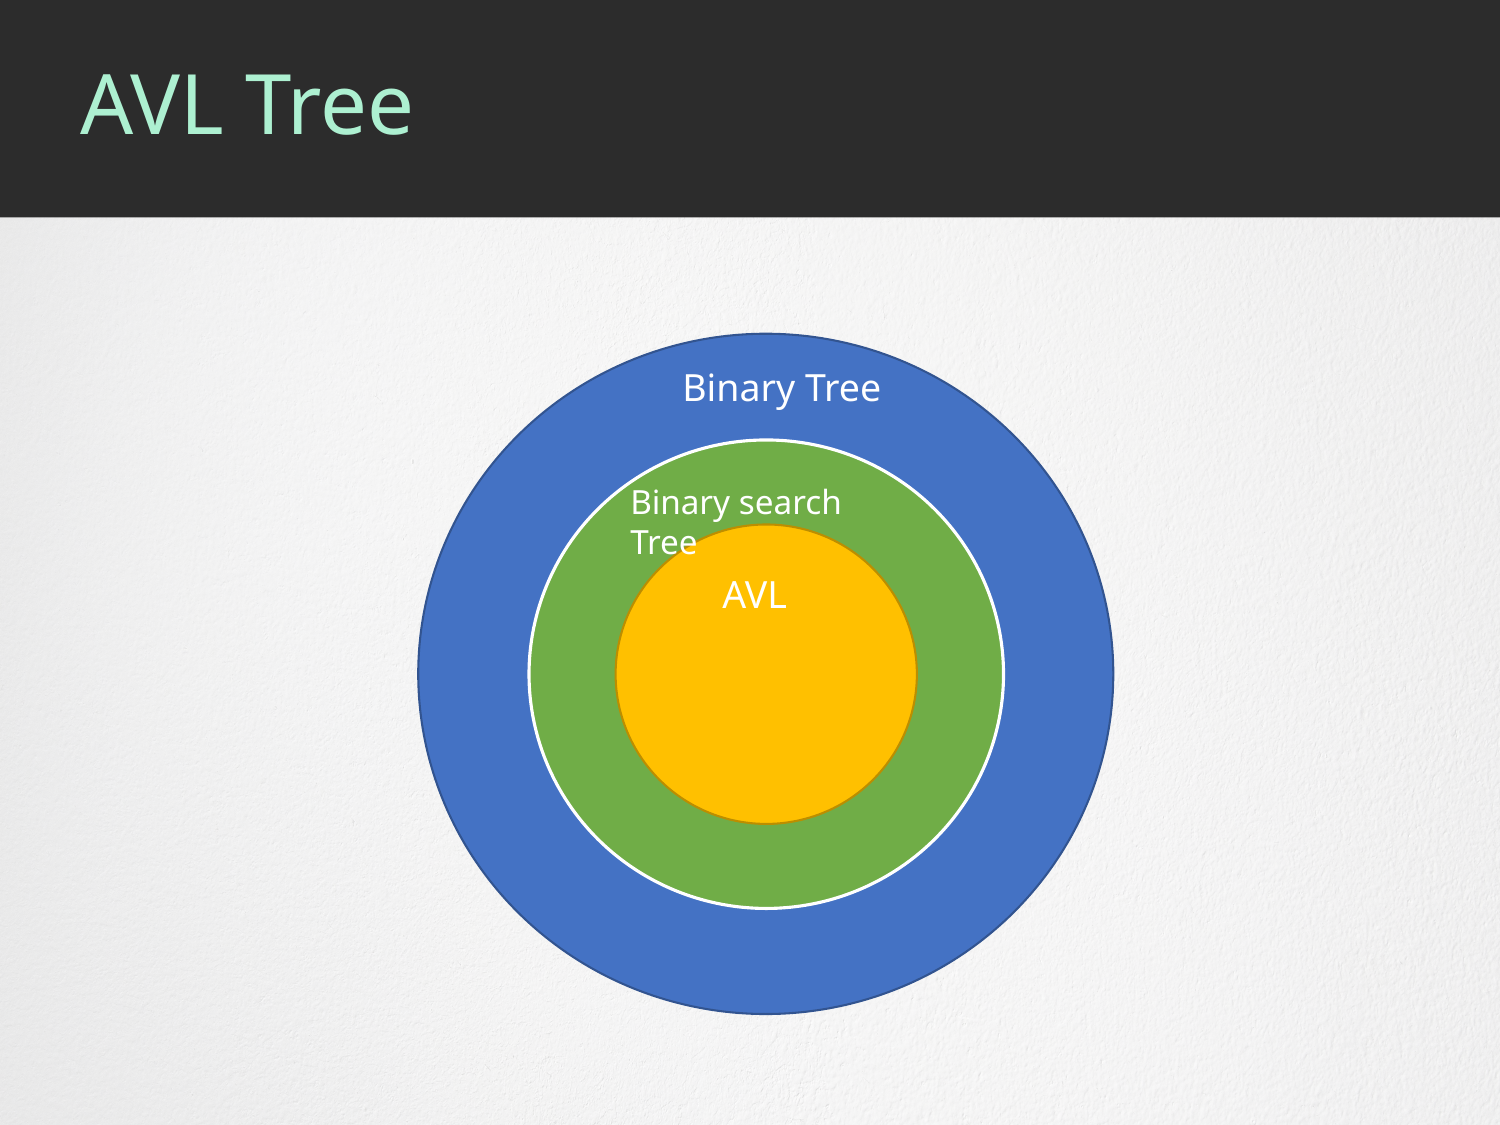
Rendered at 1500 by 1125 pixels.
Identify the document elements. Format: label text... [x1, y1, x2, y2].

text_box AVL [707, 569, 826, 624]
text_box [641, 438, 891, 473]
text_box [527, 491, 1006, 911]
text_box [417, 332, 1115, 1016]
text_box Binary search Tree [615, 473, 933, 569]
text_box Binary Tree [667, 356, 938, 417]
title AVL Tree [65, 0, 1500, 216]
text_box [614, 569, 918, 825]
